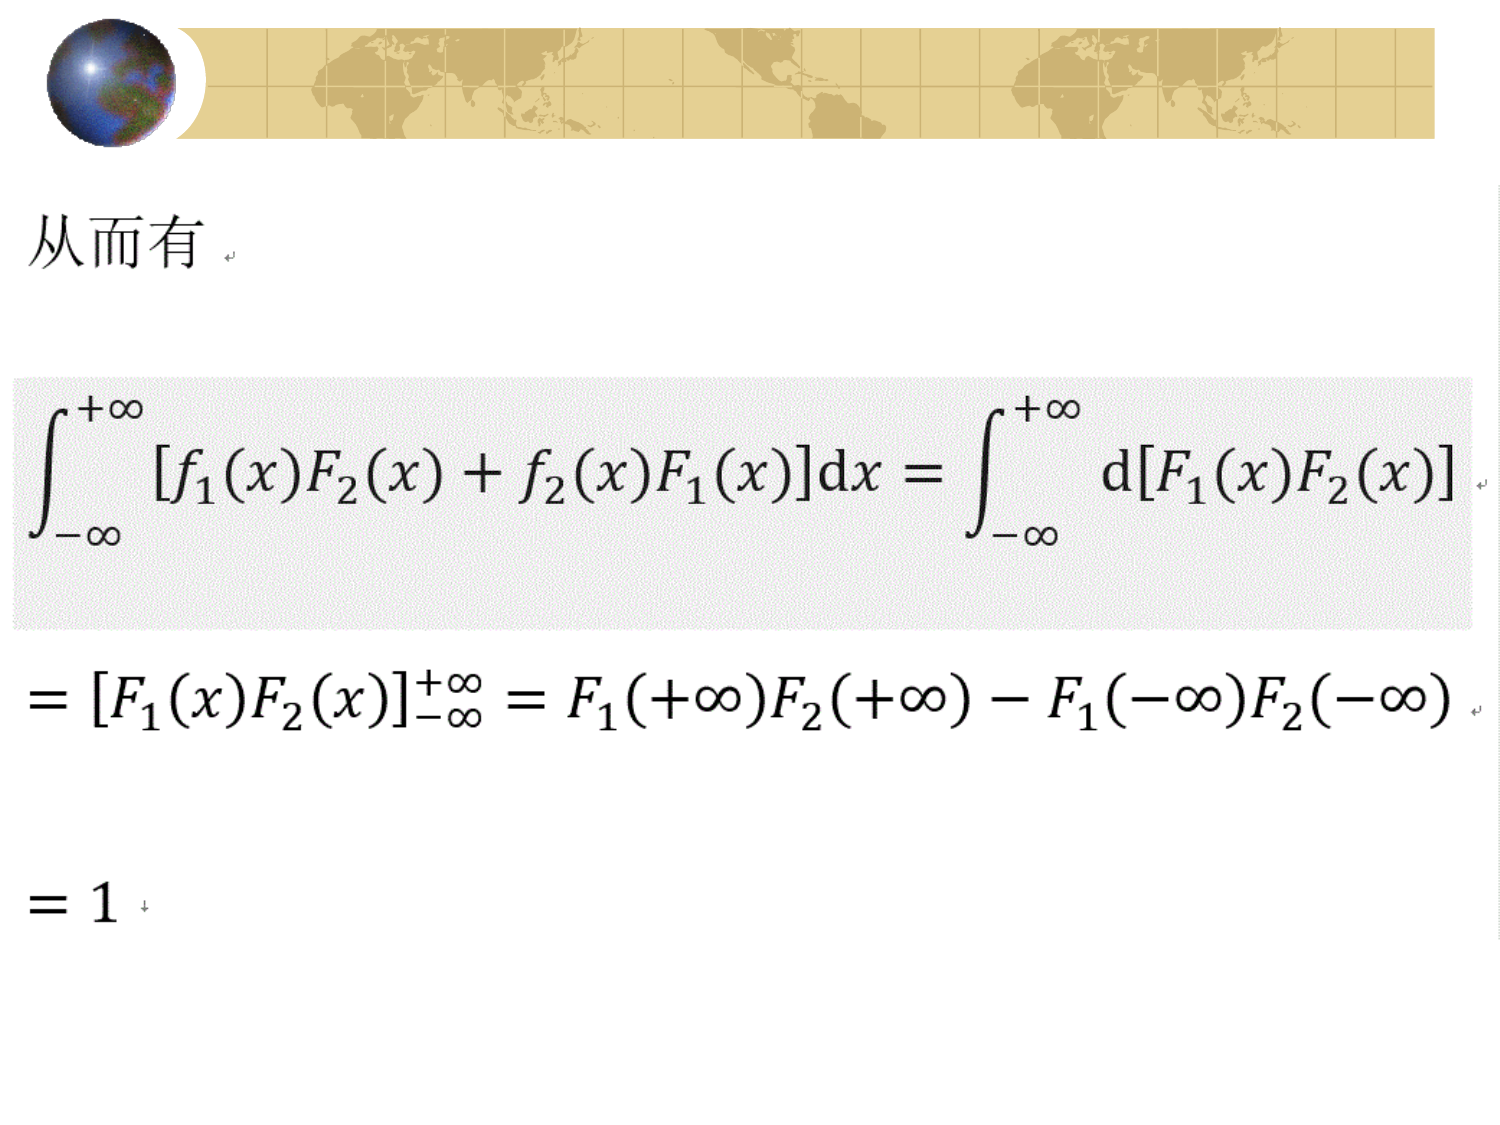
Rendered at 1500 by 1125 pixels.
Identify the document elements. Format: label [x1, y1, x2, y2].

picture [0, 183, 1500, 941]
picture [42, 14, 190, 151]
